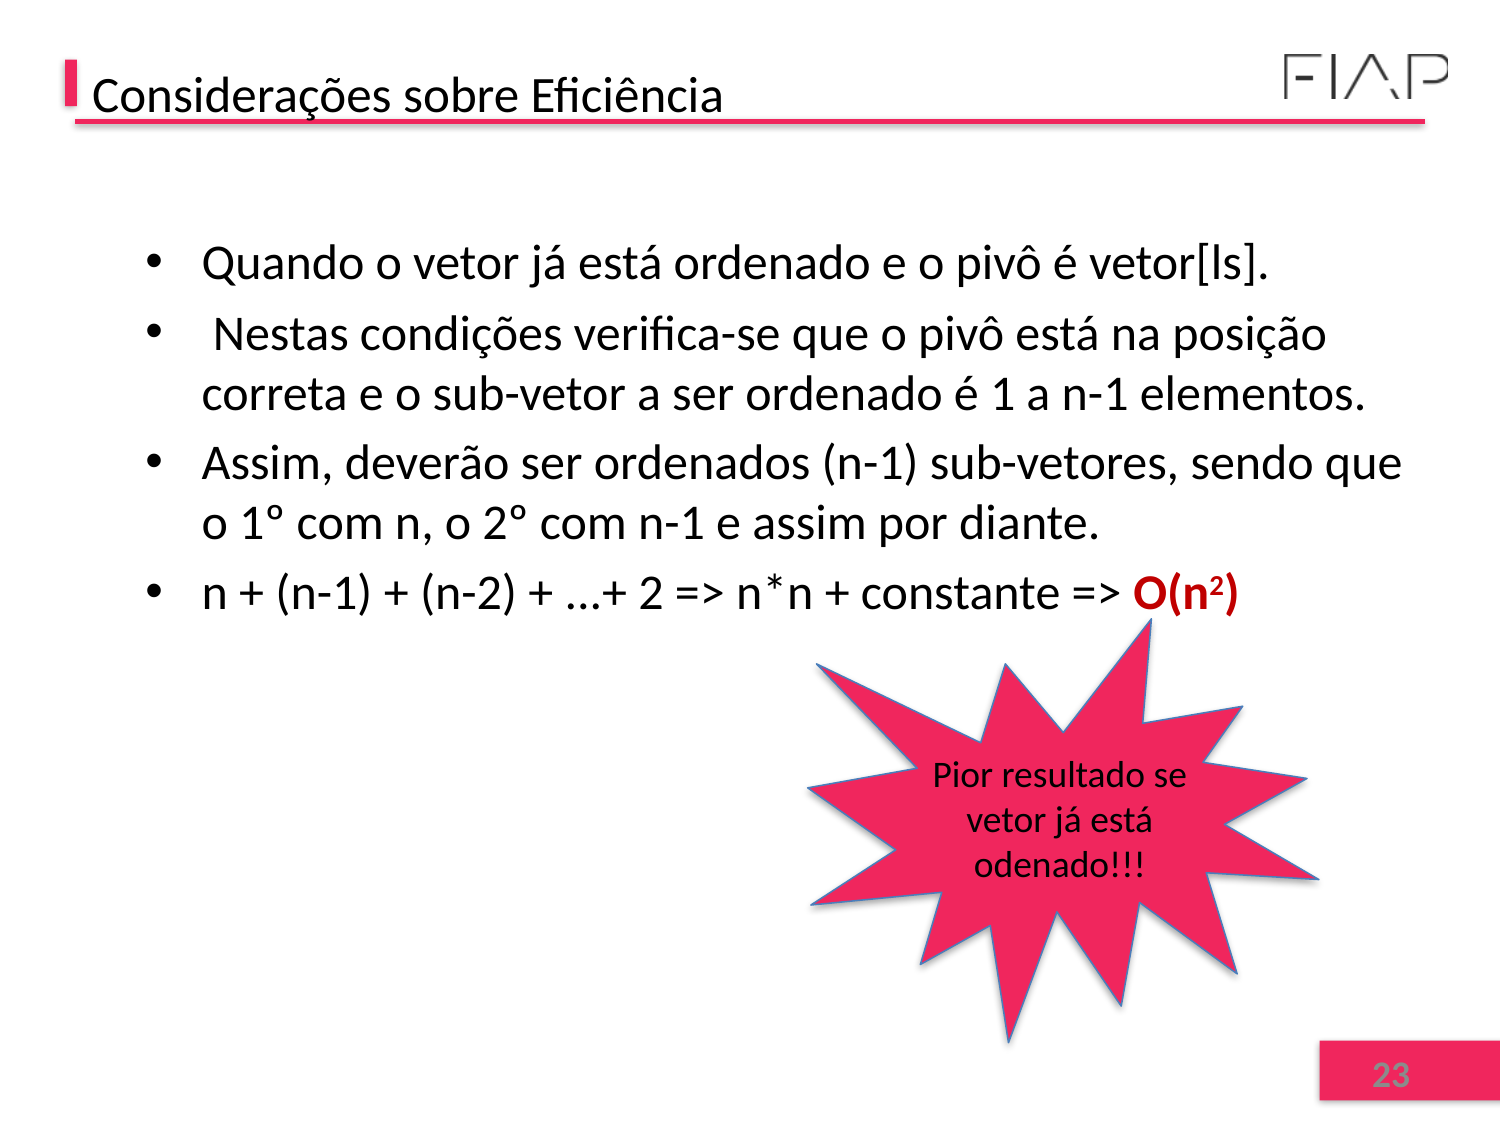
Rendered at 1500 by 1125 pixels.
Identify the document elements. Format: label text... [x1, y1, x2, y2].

title Considerações sobre Eficiência [77, 53, 1427, 131]
text_box Pior resultado se vetor já está odenado!!! [806, 618, 1320, 1044]
subtitle Quando o vetor já está ordenado e o pivô é vetor[ls]. Nestas condições verifica-se que o pivô está na posição correta e o sub-vetor a ser ordenado é 1 a n-1 elementos. Assim, deverão ser ordenados (n-1) sub-vetores, sendo que o 1º com n, o 2º com n-1 e assim por diante. n + (n-1) + (n-2) + ...+ 2 => n*n + constante => O(n2) [130, 222, 1427, 894]
slide_number 23 [1074, 1042, 1425, 1103]
